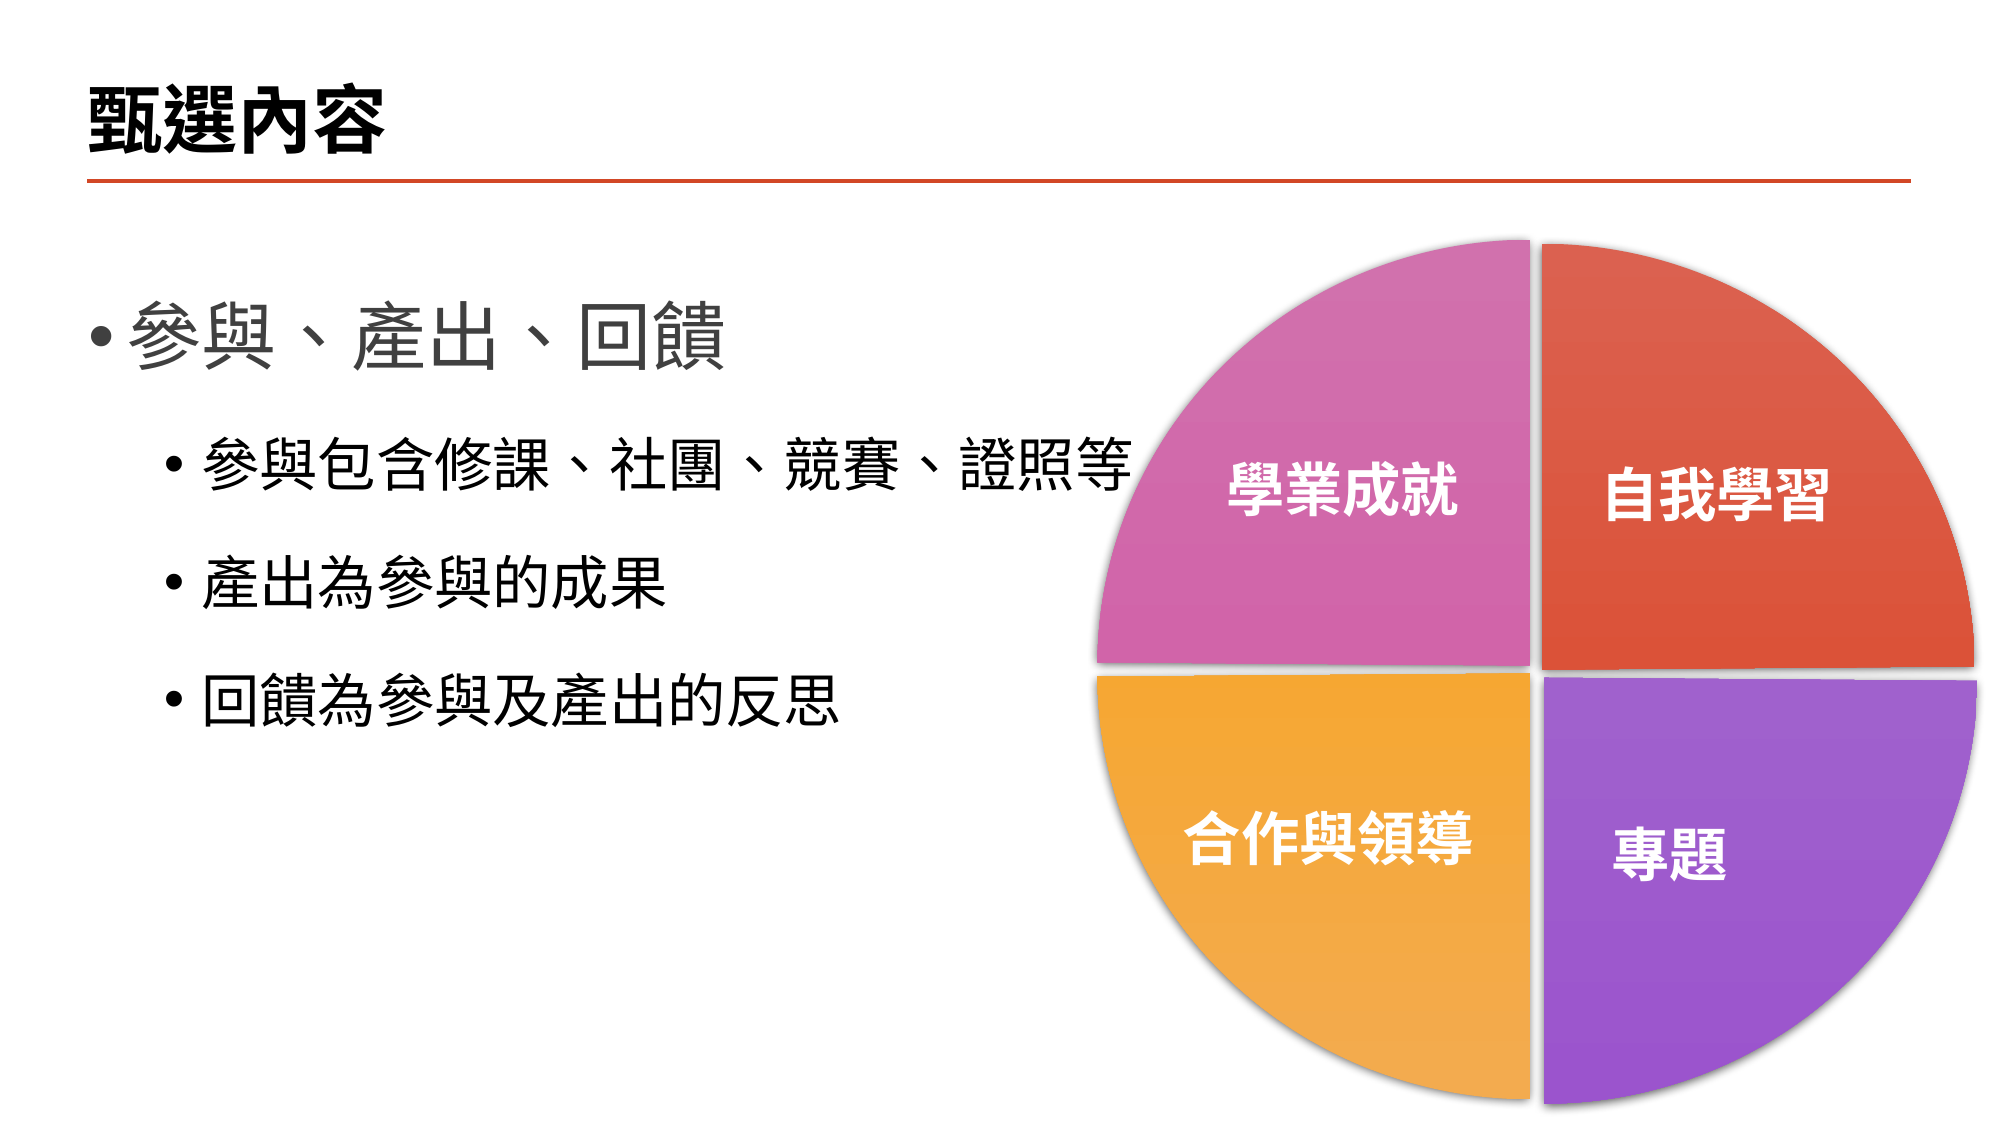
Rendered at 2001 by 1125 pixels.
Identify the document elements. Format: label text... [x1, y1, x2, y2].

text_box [1097, 239, 1964, 247]
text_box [1097, 247, 1964, 1100]
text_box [1111, 251, 1978, 1104]
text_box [1109, 243, 1975, 251]
title 甄選內容 [72, 70, 1574, 176]
list 參與、產出、回饋 參與包含修課、社團、競賽、證照等 產出為參與的成果 回饋為參與及產出的反思 [73, 291, 1097, 945]
